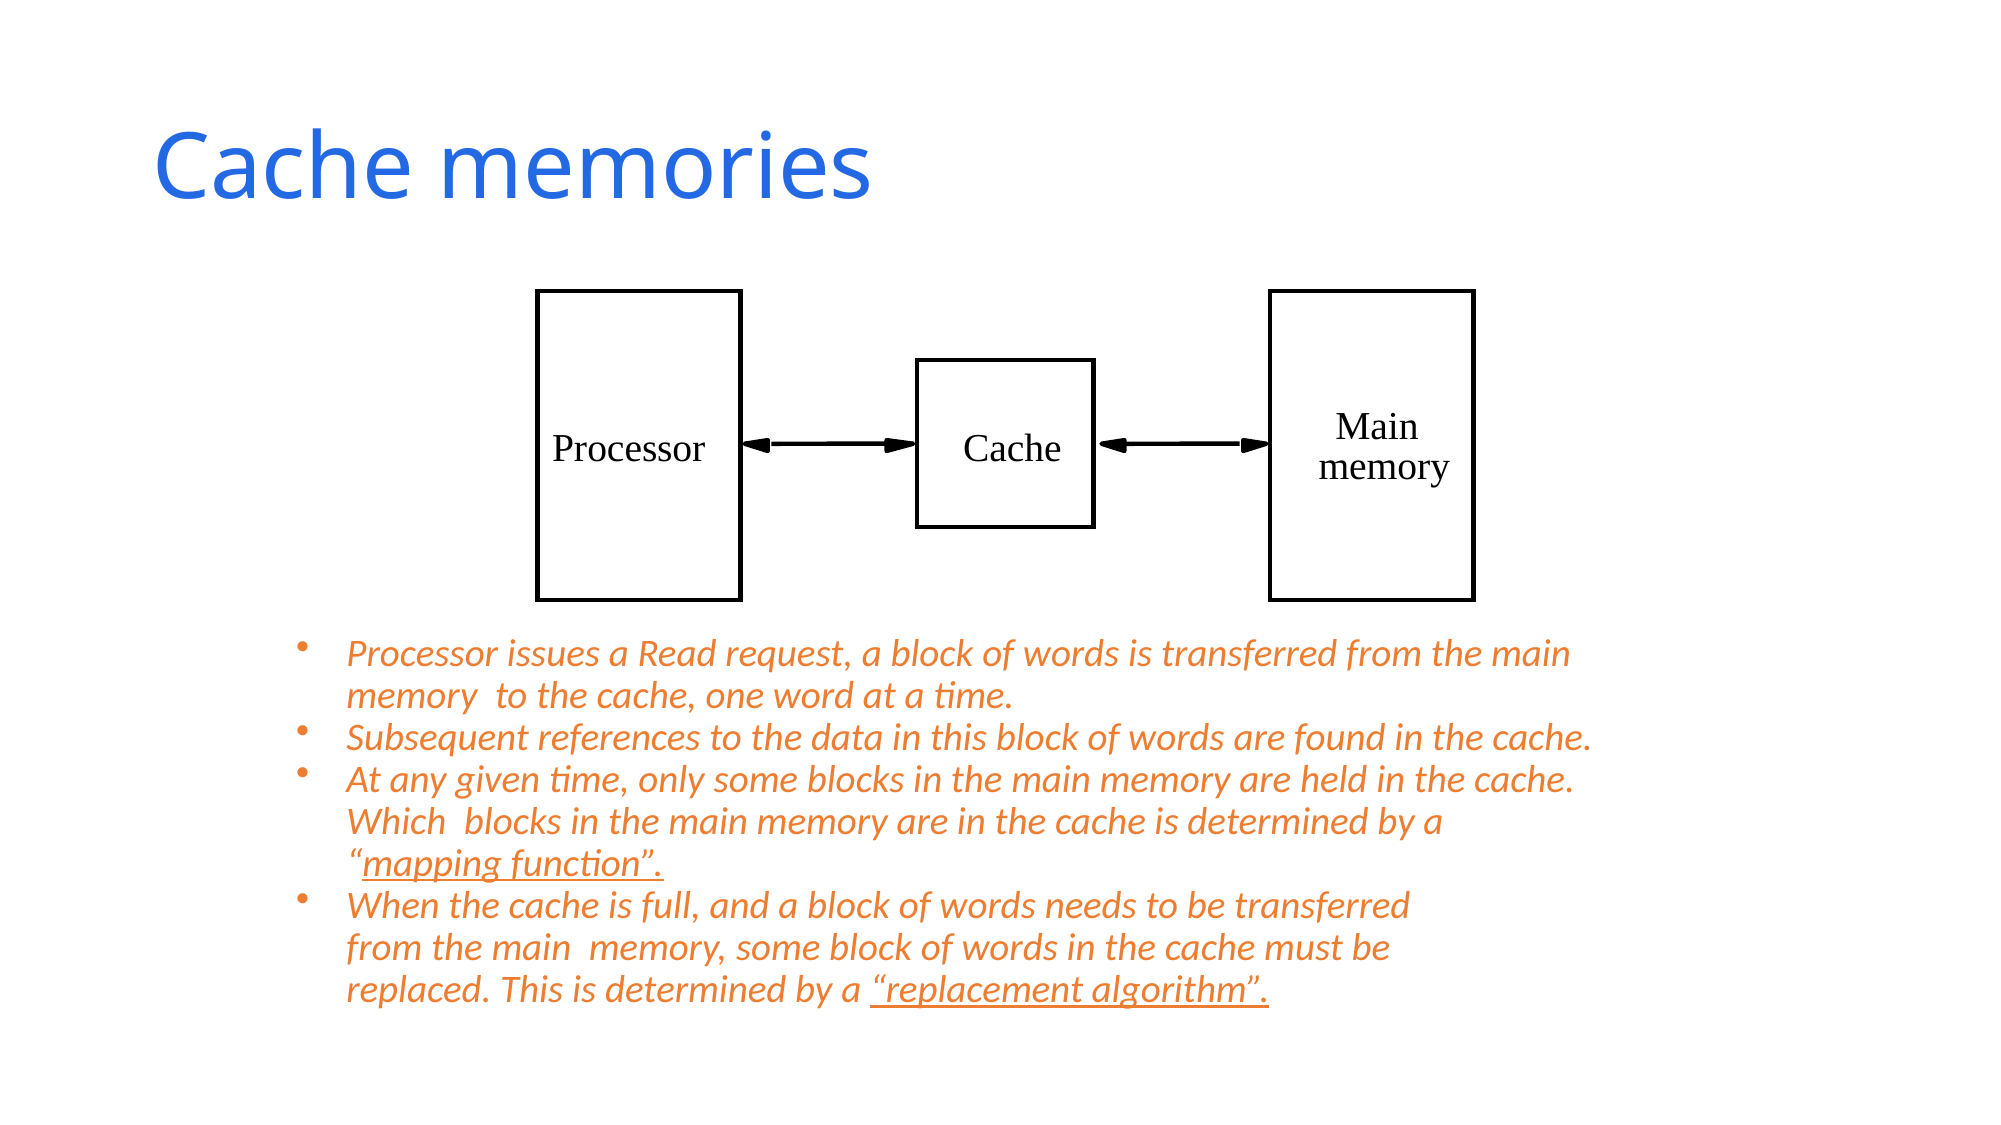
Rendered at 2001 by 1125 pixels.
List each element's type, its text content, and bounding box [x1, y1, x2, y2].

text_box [537, 291, 1474, 600]
list Processor issues a Read request, a block of words is transferred from the main memory to the cache, one word at a time. Subsequent references to the data in this block of words are found in the cache. At any given time, only some blocks in the main memory are held in the cache. Which blocks in the main memory are in the cache is determined by a “mapping function”. When the cache is full, and a block of words needs to be transferred from the main memory, some block of words in the cache must be replaced. This is determined by a “replacement algorithm”. [262, 624, 1613, 1050]
title Cache memories [137, 59, 1863, 278]
